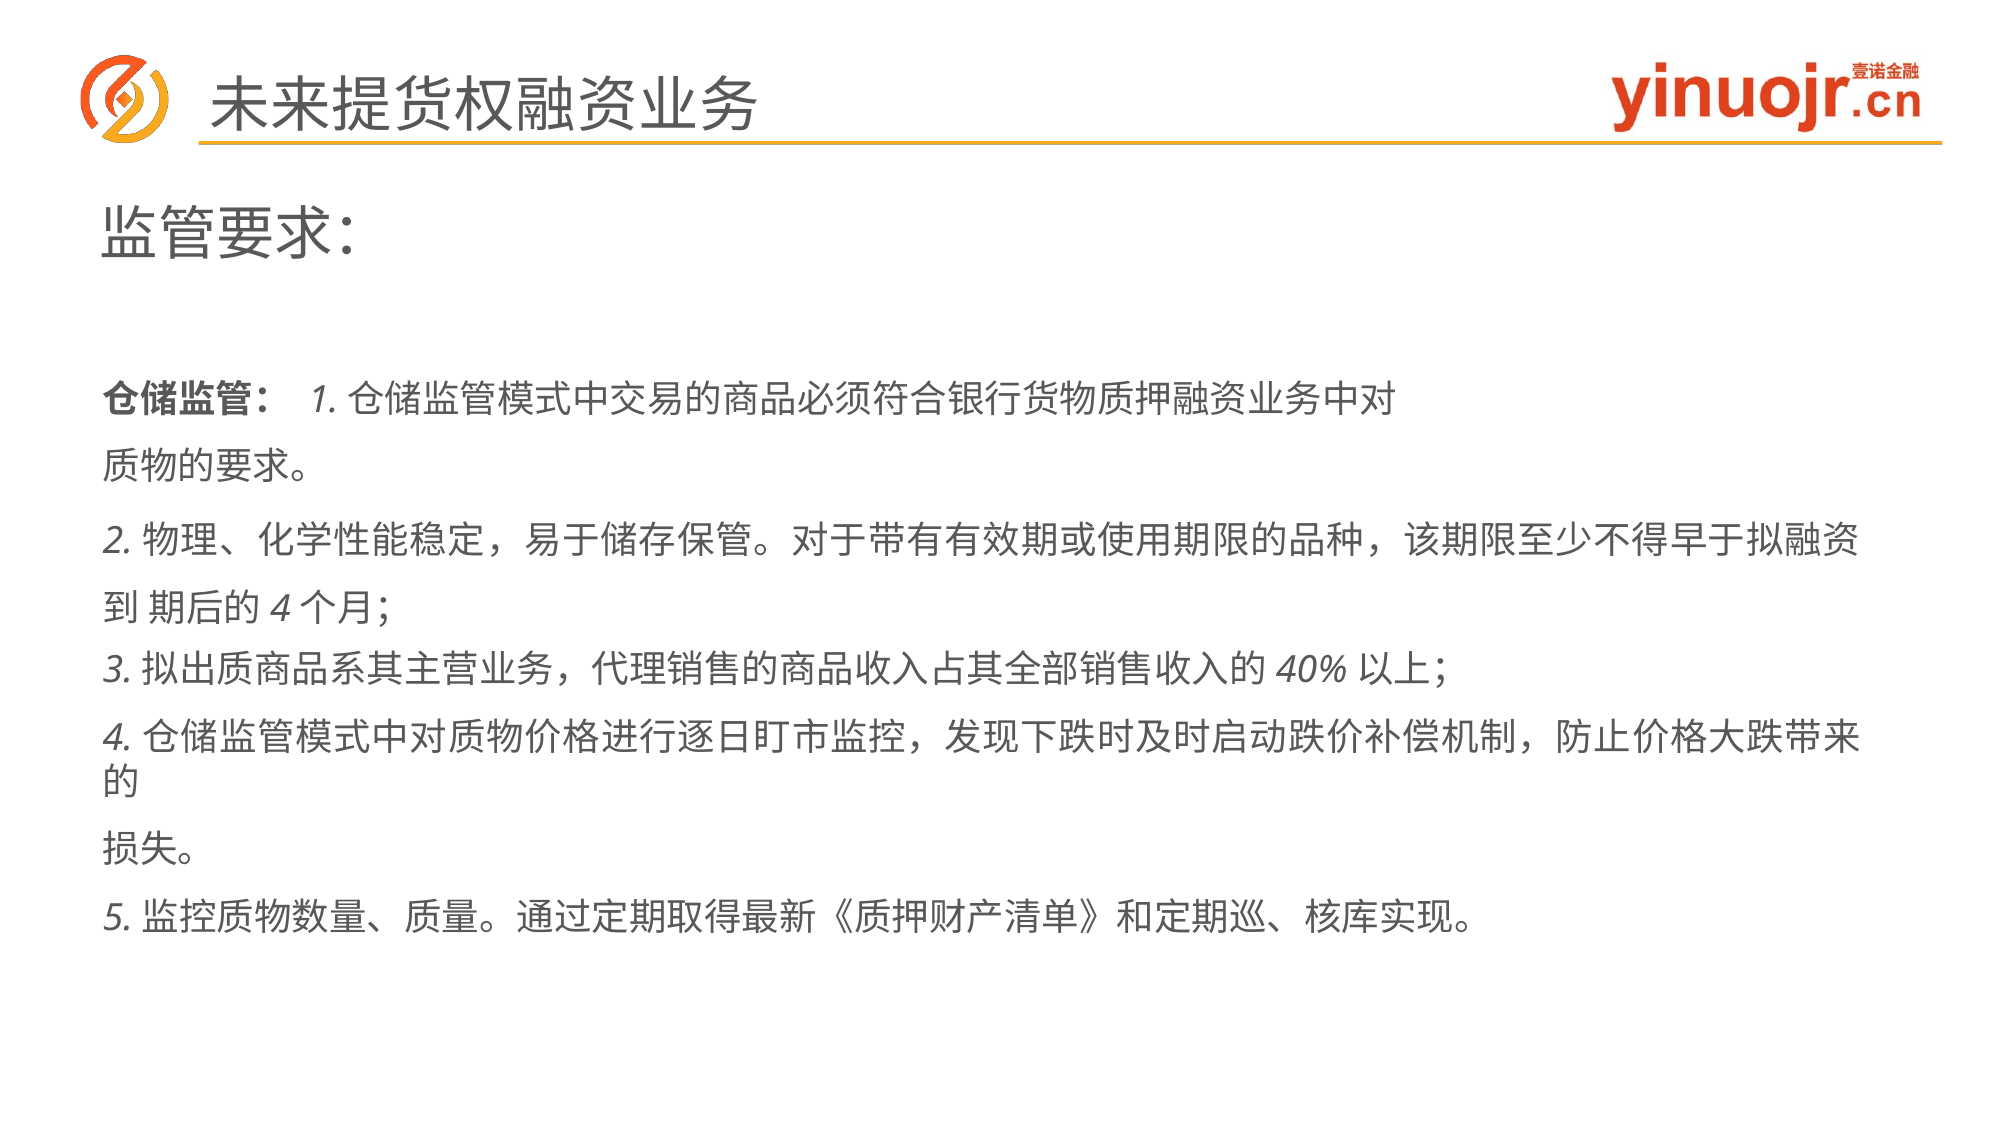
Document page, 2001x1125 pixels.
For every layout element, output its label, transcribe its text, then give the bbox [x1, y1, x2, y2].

picture [1793, 141, 1943, 145]
text_box 监管要求： [97, 196, 394, 267]
list 仓储监管： 1.仓储监管模式中交易的商品必须符合银行货物质押融资业务中对质物的要求。 2.物理、化学性能稳定，易于储存保管。对于带有有效期或使用期限的品种，该期限至少不得早于拟融资到 期后的4个月； 3.拟出质商品系其主营业务，代理销售的商品收入占其全部销售收入的40%以上； 4.仓储监管模式中对质物价格进行逐日盯市监控，发现下跌时及时启动跌价补偿机制，防止价格大跌带来的 损失。 5.监控质物数量、质量。通过定期取得最新《质押财产清单》和定期巡、核库实现。 [102, 352, 1898, 991]
picture [1600, 52, 1933, 140]
title 未来提货权融资业务 [207, 65, 1793, 254]
picture [80, 55, 175, 143]
